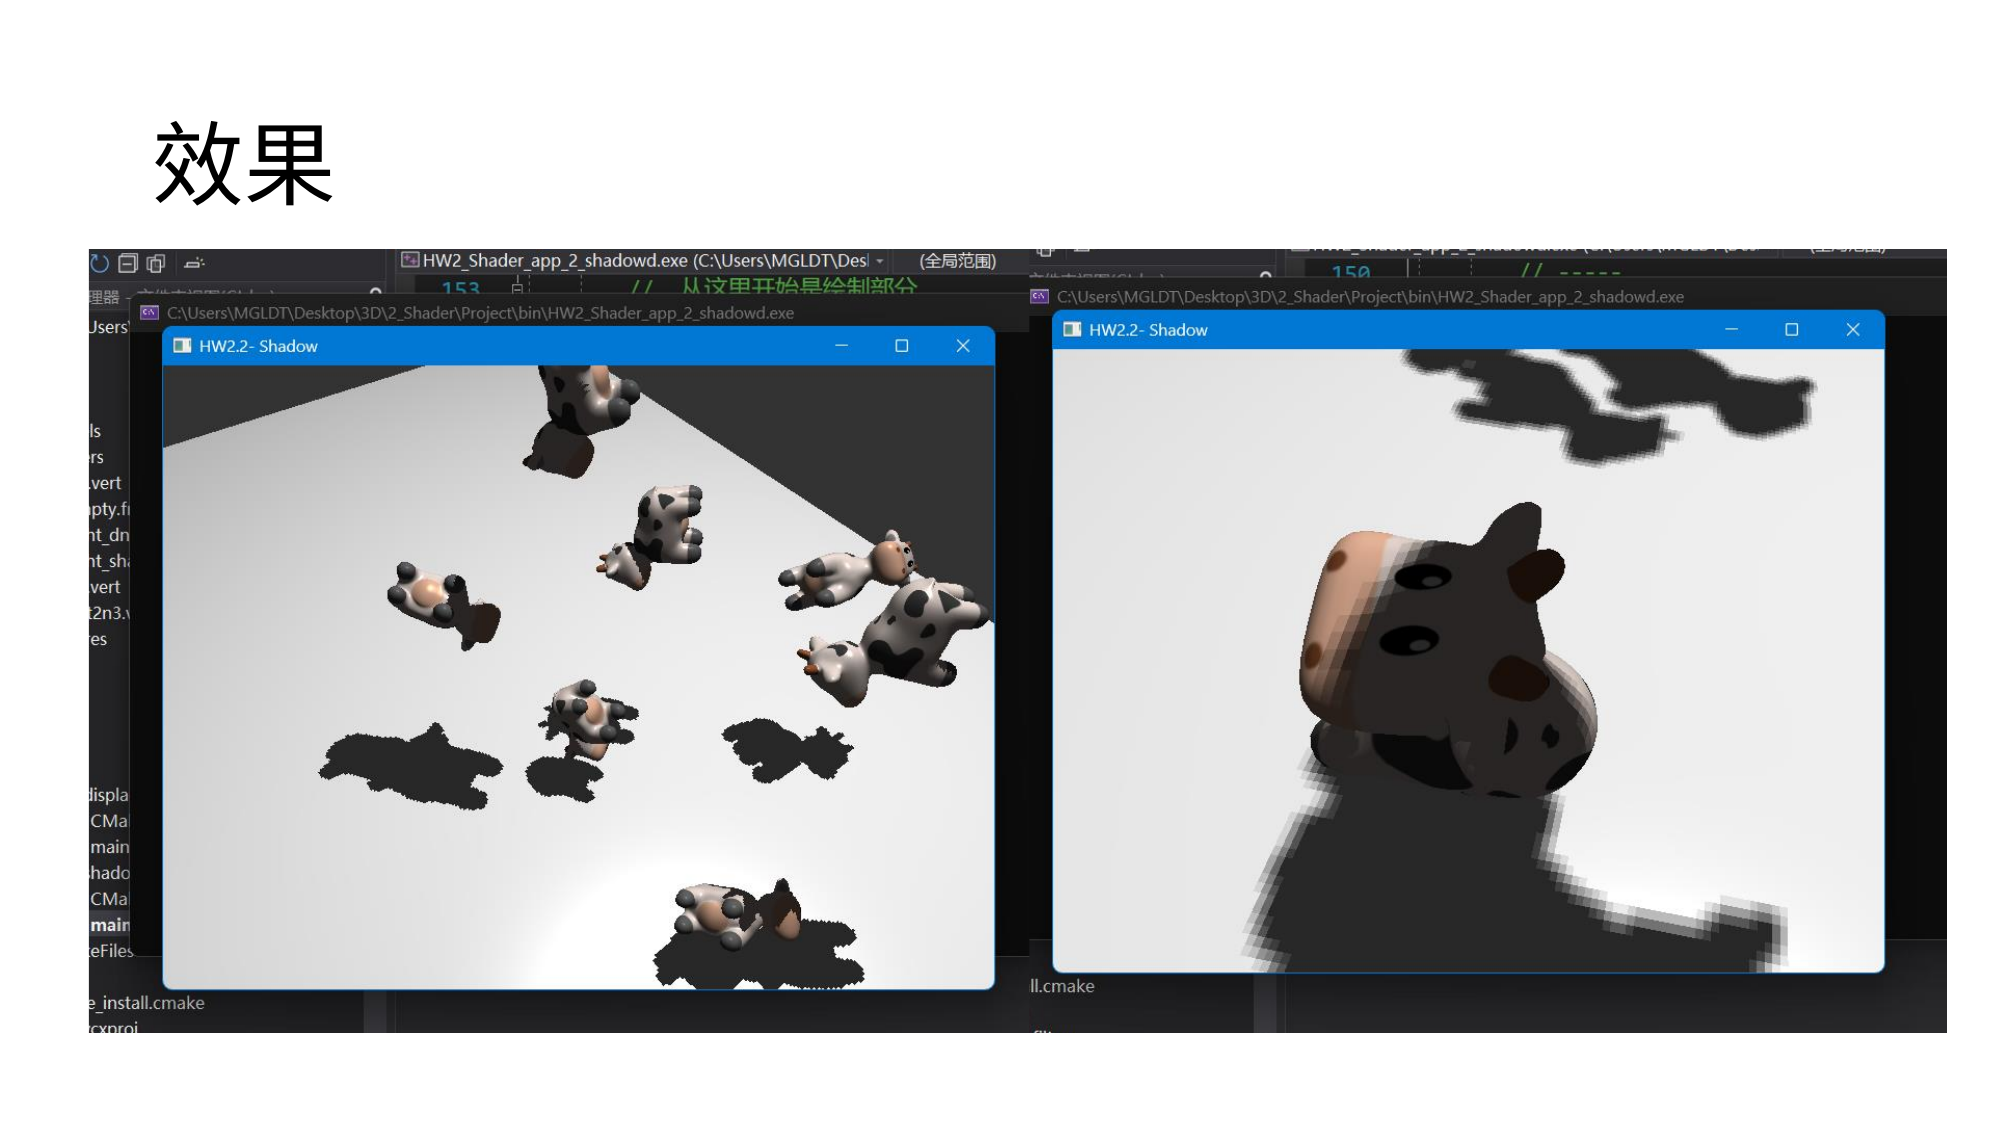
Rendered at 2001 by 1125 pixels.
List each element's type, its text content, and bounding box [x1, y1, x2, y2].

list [88, 249, 1030, 1033]
title 效果 [137, 59, 1863, 249]
picture [1030, 249, 1947, 1033]
